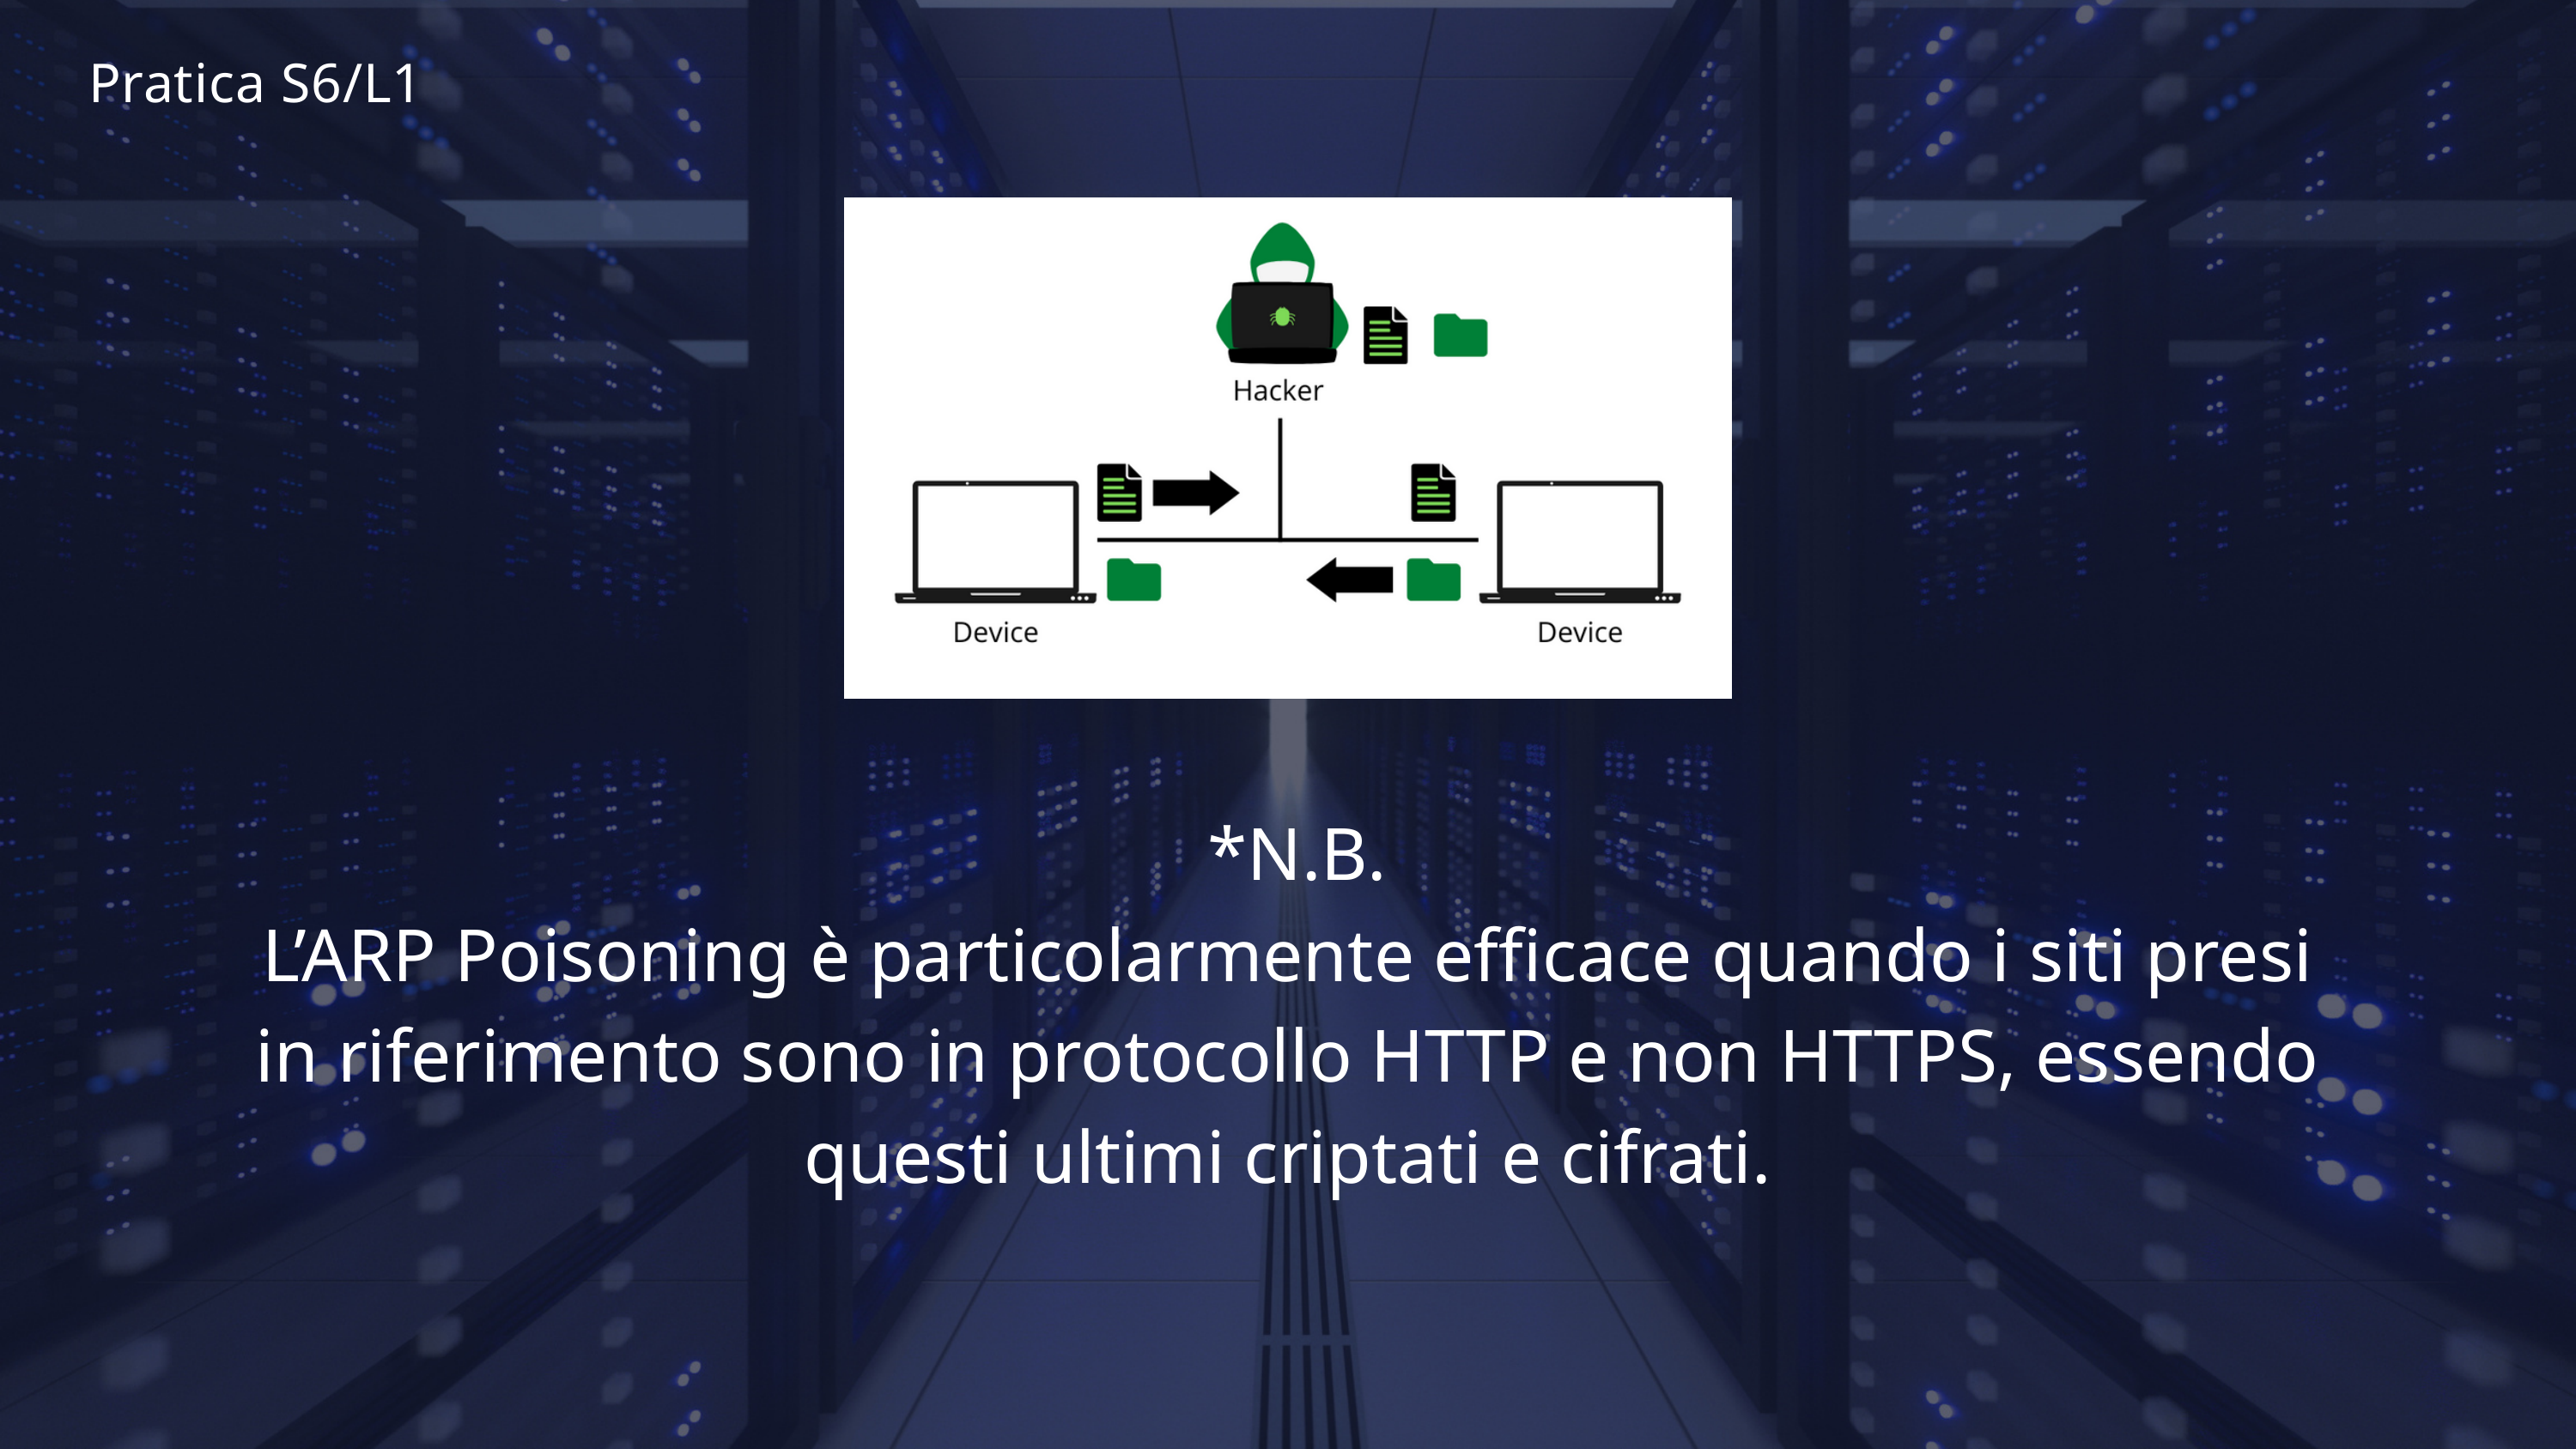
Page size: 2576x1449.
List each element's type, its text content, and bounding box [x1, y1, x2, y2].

text_box [0, 0, 2576, 1449]
text_box Pratica S6/L1 [49, 38, 463, 113]
text_box [843, 197, 1732, 699]
text_box *N.B. L’ARP Poisoning è particolarmente efficace quando i siti presi in riferimento sono in protocollo HTTP e non HTTPS, essendo questi ultimi criptati e cifrati. [240, 794, 2336, 1198]
